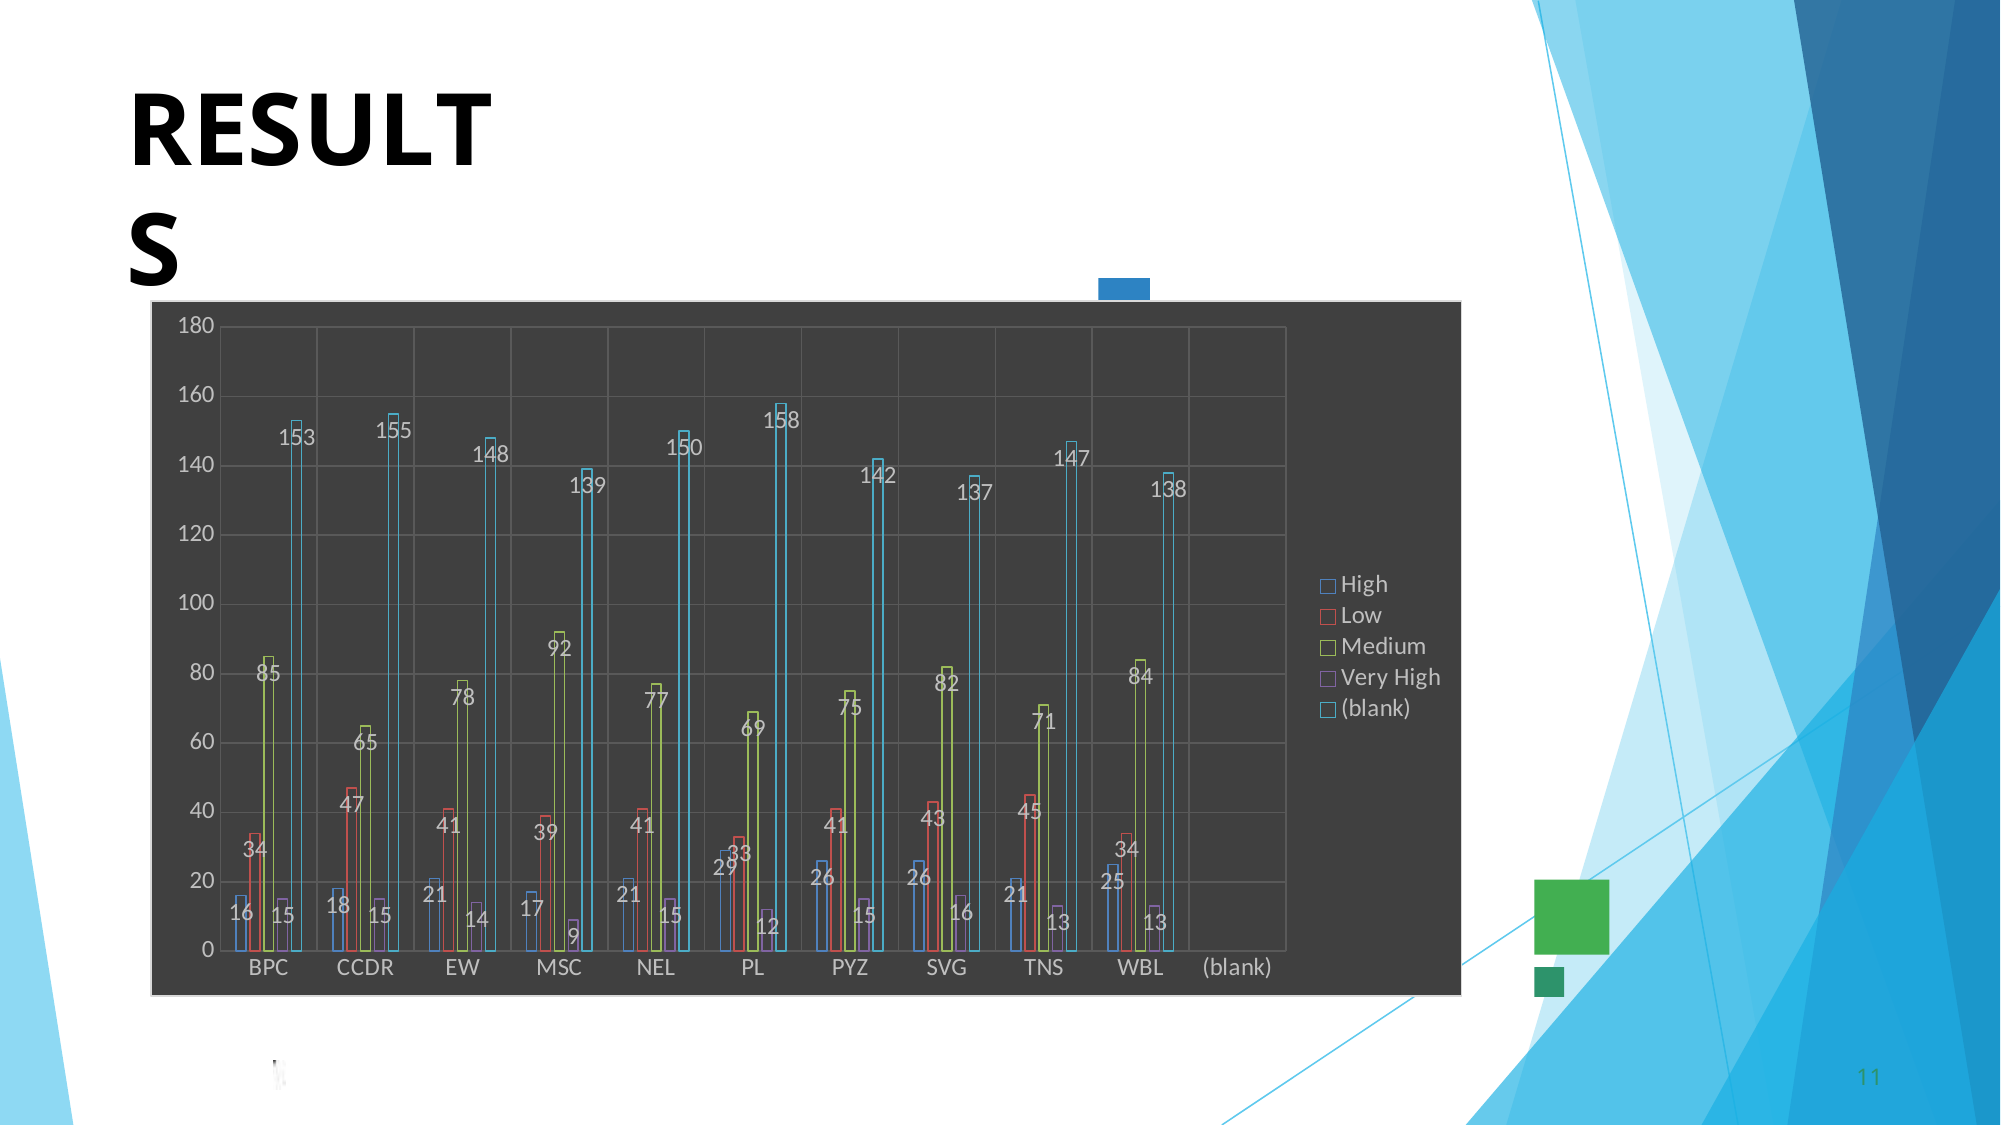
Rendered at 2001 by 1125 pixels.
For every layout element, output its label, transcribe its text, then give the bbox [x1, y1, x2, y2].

title RESULTS [123, 63, 524, 306]
text_box [1534, 879, 1610, 955]
text_box 11 [1849, 1061, 1888, 1095]
picture [273, 1060, 287, 1091]
chart [149, 299, 1463, 997]
text_box [1534, 967, 1565, 997]
text_box [1098, 278, 1150, 298]
